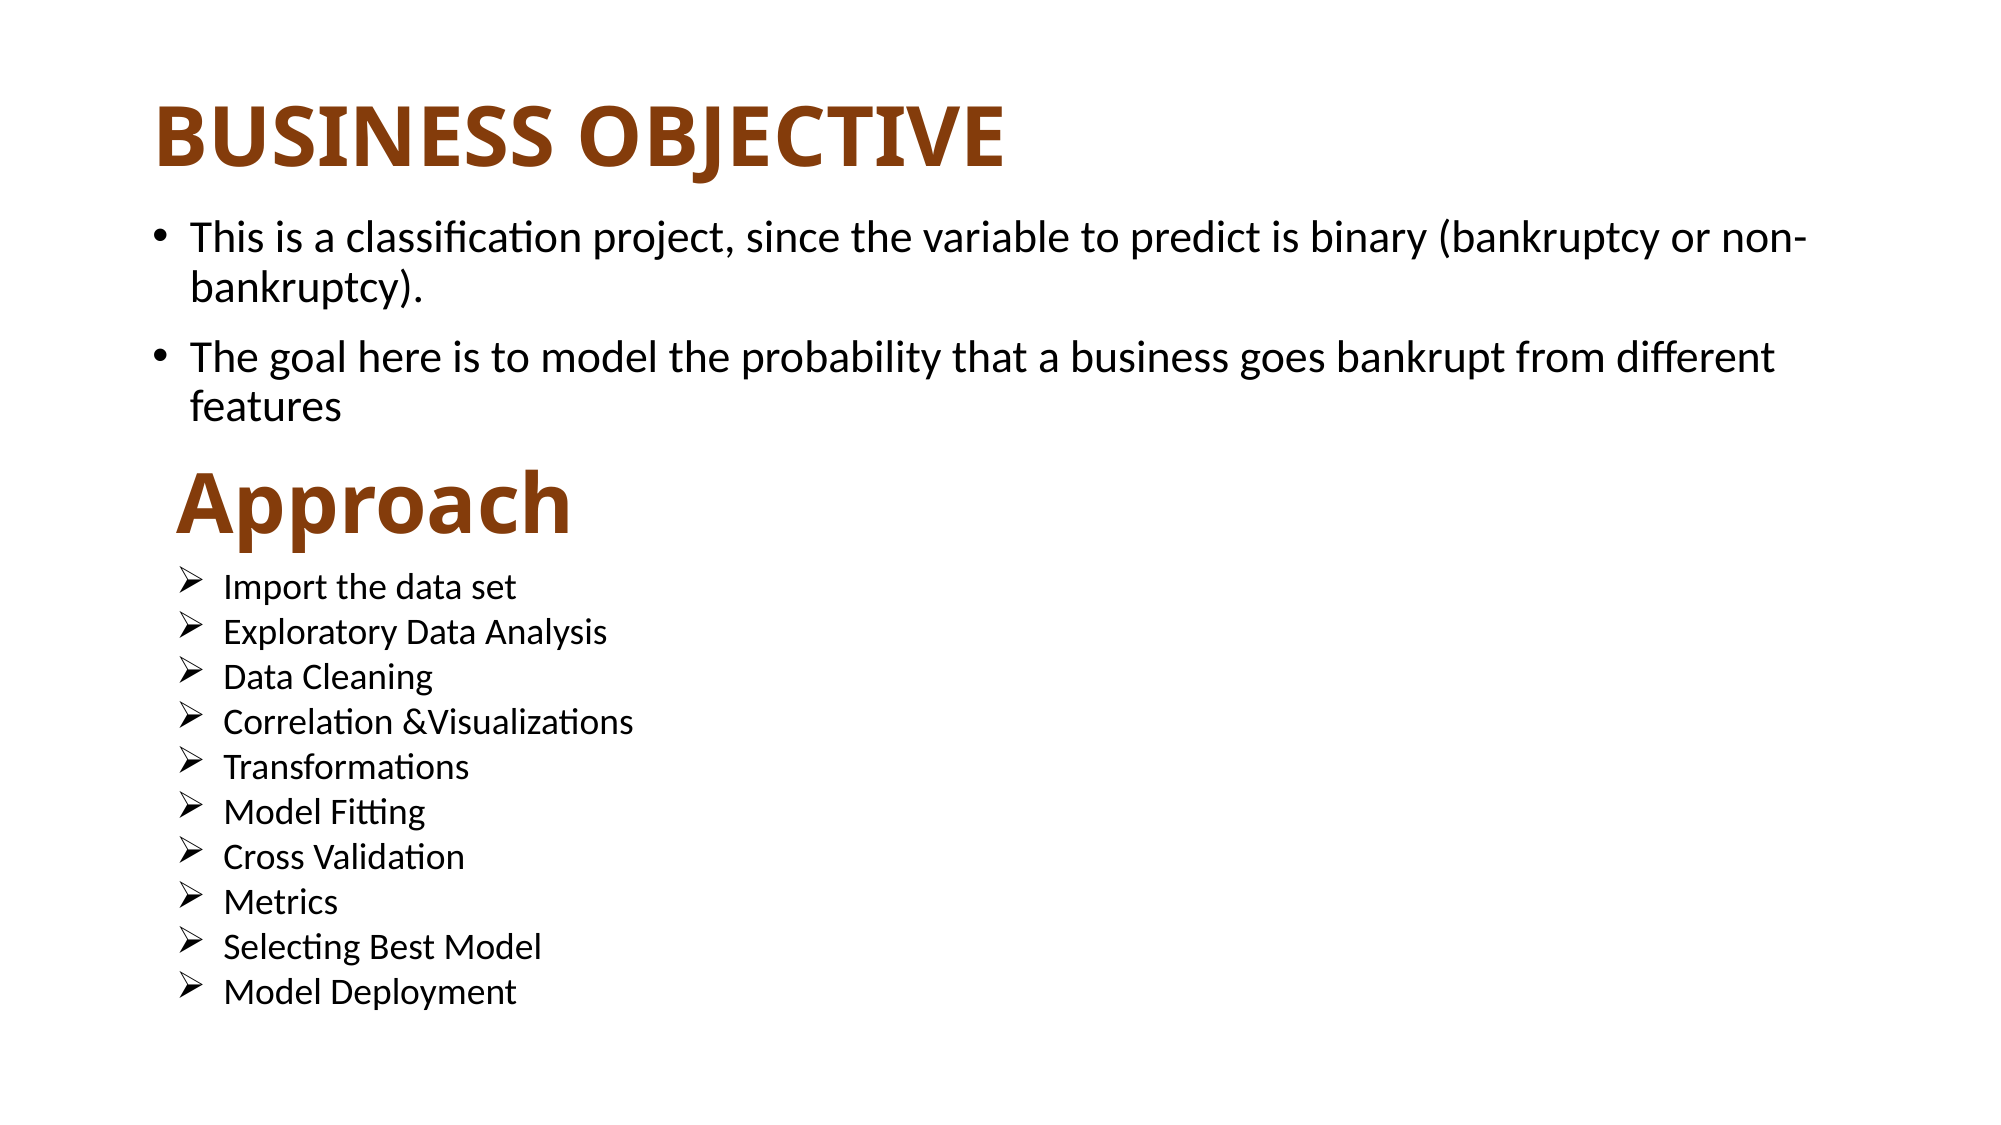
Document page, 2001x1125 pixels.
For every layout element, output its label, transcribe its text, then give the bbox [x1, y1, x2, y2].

text_box Approach [161, 442, 1887, 558]
list This is a classification project, since the variable to predict is binary (bankruptcy or non-bankruptcy). The goal here is to model the probability that a business goes bankrupt from different features [137, 205, 1863, 452]
text_box Import the data set Exploratory Data Analysis Data Cleaning Correlation &Visualizations Transformations Model Fitting Cross Validation Metrics Selecting Best Model Model Deployment [161, 554, 1531, 1110]
title BUSINESS OBJECTIVE [137, 59, 1863, 205]
